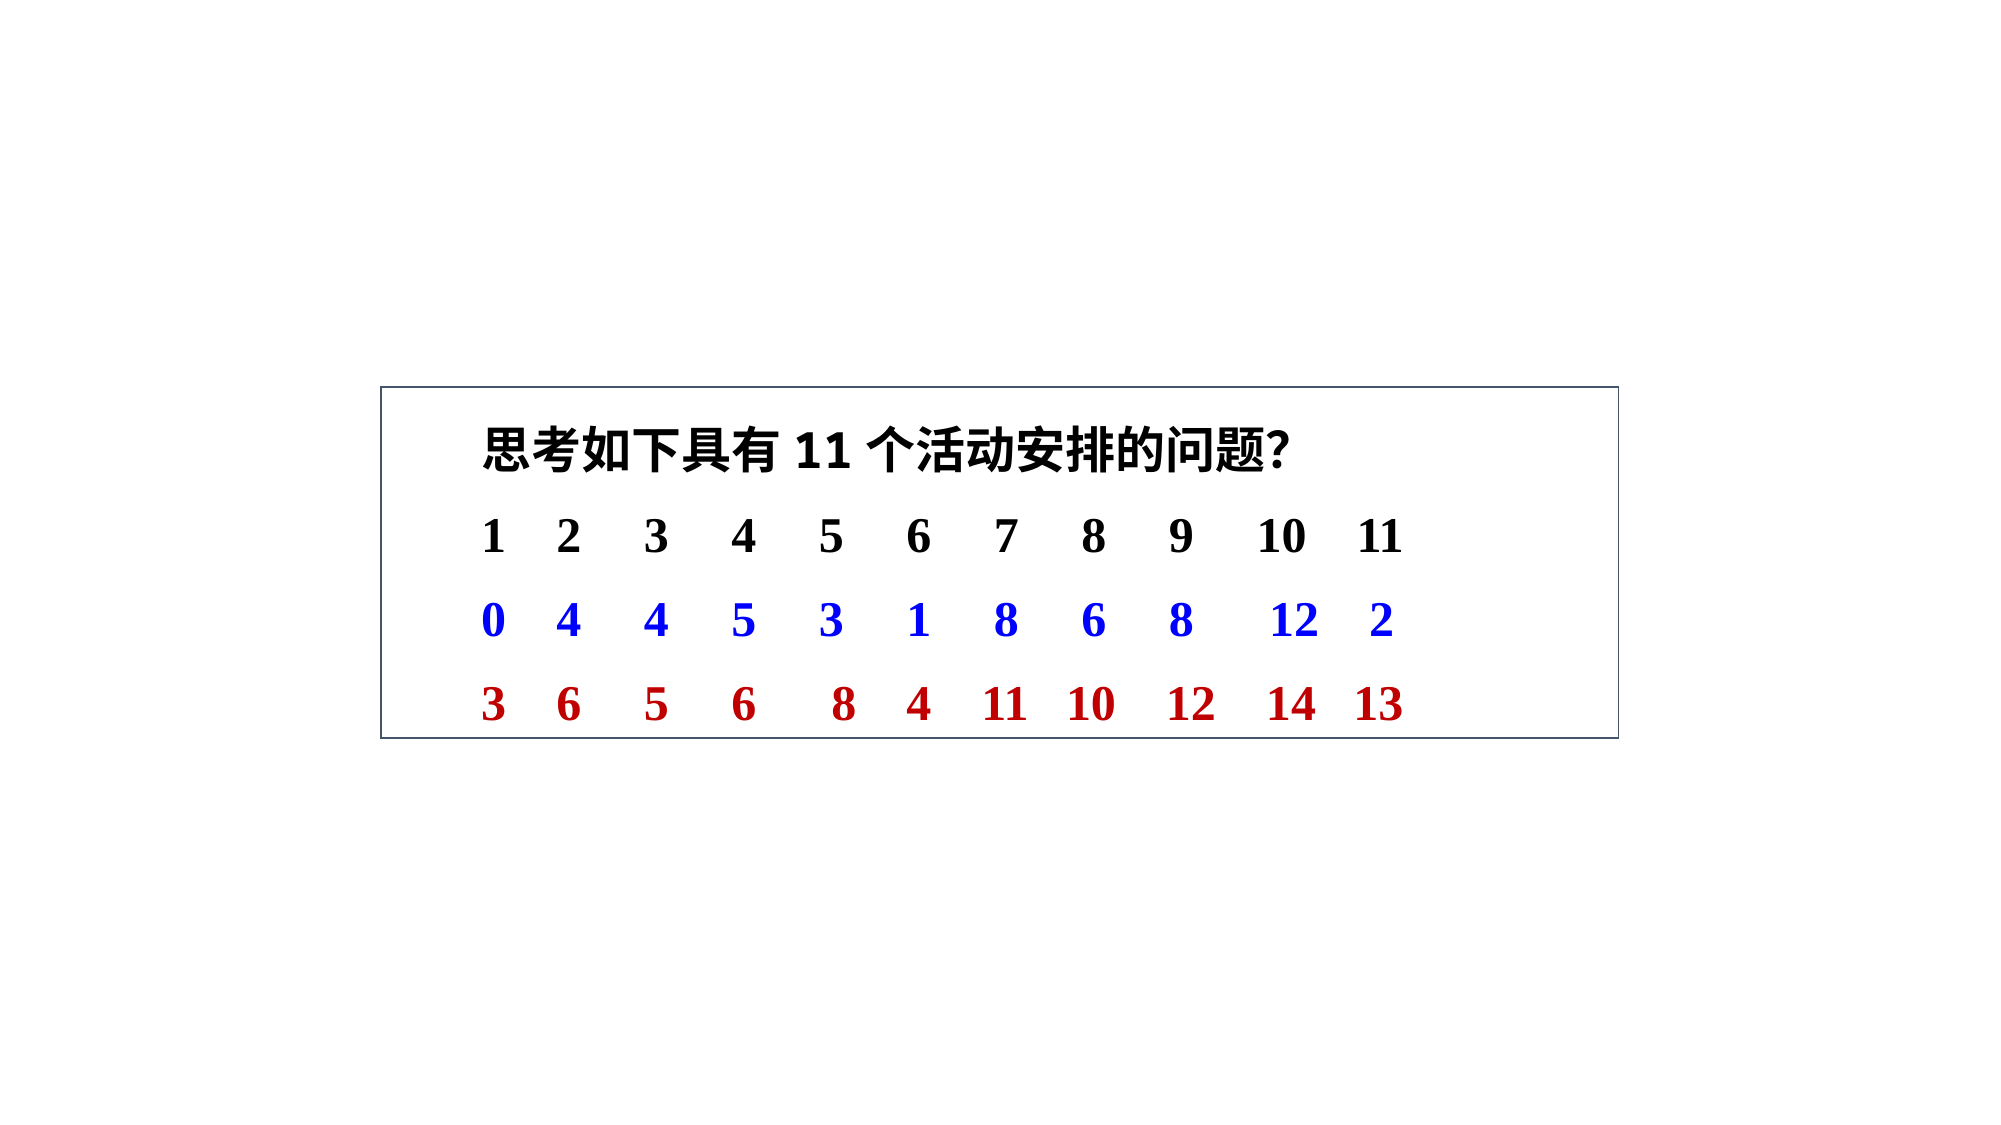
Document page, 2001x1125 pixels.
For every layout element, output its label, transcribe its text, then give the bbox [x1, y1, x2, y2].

text_box 思考如下具有11个活动安排的问题？ 1 2 3 4 5 6 7 8 9 10 11 0 4 4 5 3 1 8 6 8 12 2 3 6 5 6 8 4 11 10 12 14 13 [381, 386, 1619, 739]
